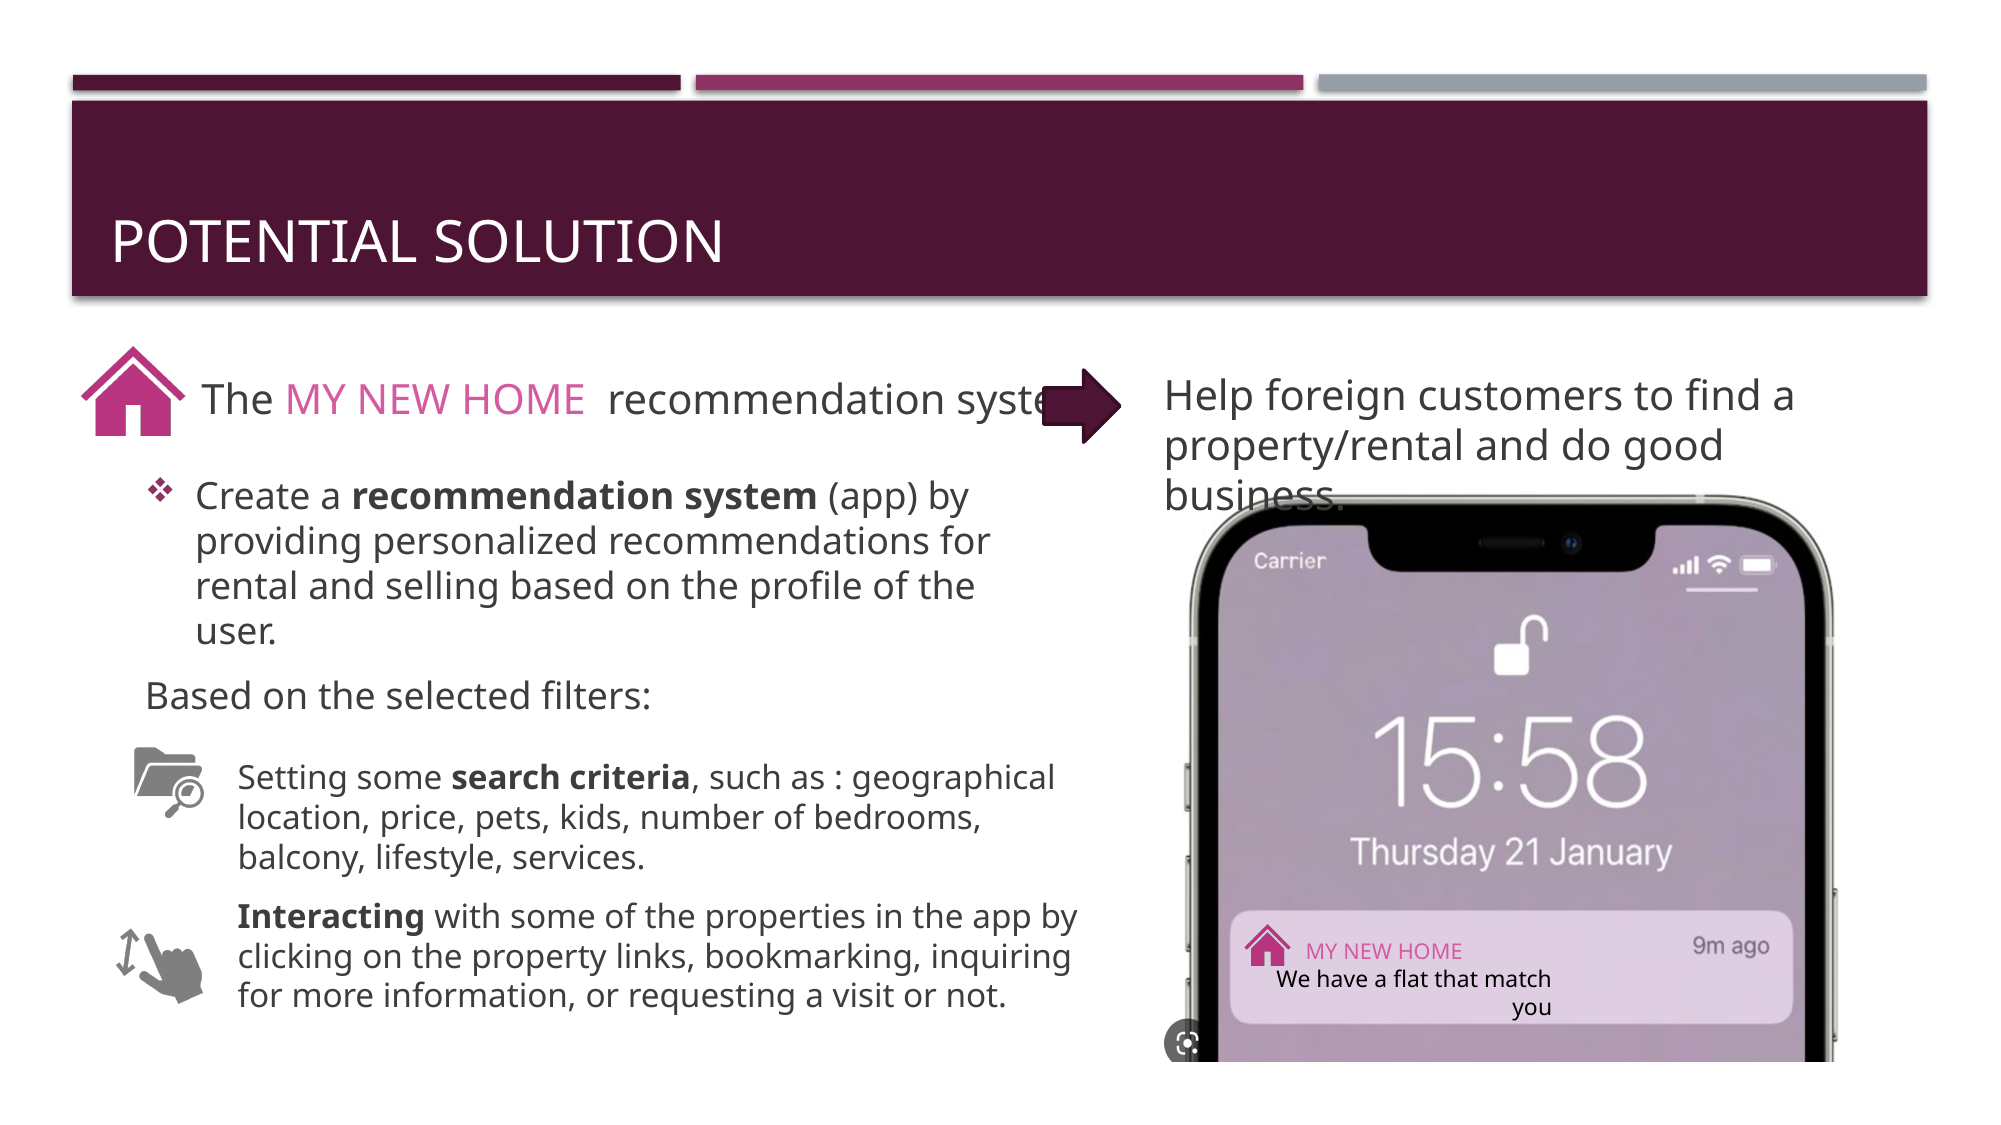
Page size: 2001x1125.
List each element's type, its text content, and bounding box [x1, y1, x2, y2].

text_box [1042, 368, 1122, 444]
text_box Help foreign customers to find a property/rental and do good business. [1148, 361, 1916, 527]
picture [118, 728, 218, 828]
text_box Create a recommendation system (app) by providing personalized recommendations for rental and selling based on the profile of the user. Based on the selected filters: [130, 427, 1018, 729]
picture [73, 331, 193, 452]
picture [110, 916, 209, 1015]
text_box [1164, 477, 1848, 1063]
text_box Setting some search criteria, such as : geographical location, price, pets, kids, number of bedrooms, balcony, lifestyle, services. Interacting with some of the properties in the app by clicking on the property links, bookmarking, inquiring for more information, or requesting a visit or not. [222, 663, 1110, 1108]
title Potential Solution [95, 115, 1905, 282]
list The MY NEW HOME recommendation system [199, 343, 1147, 453]
